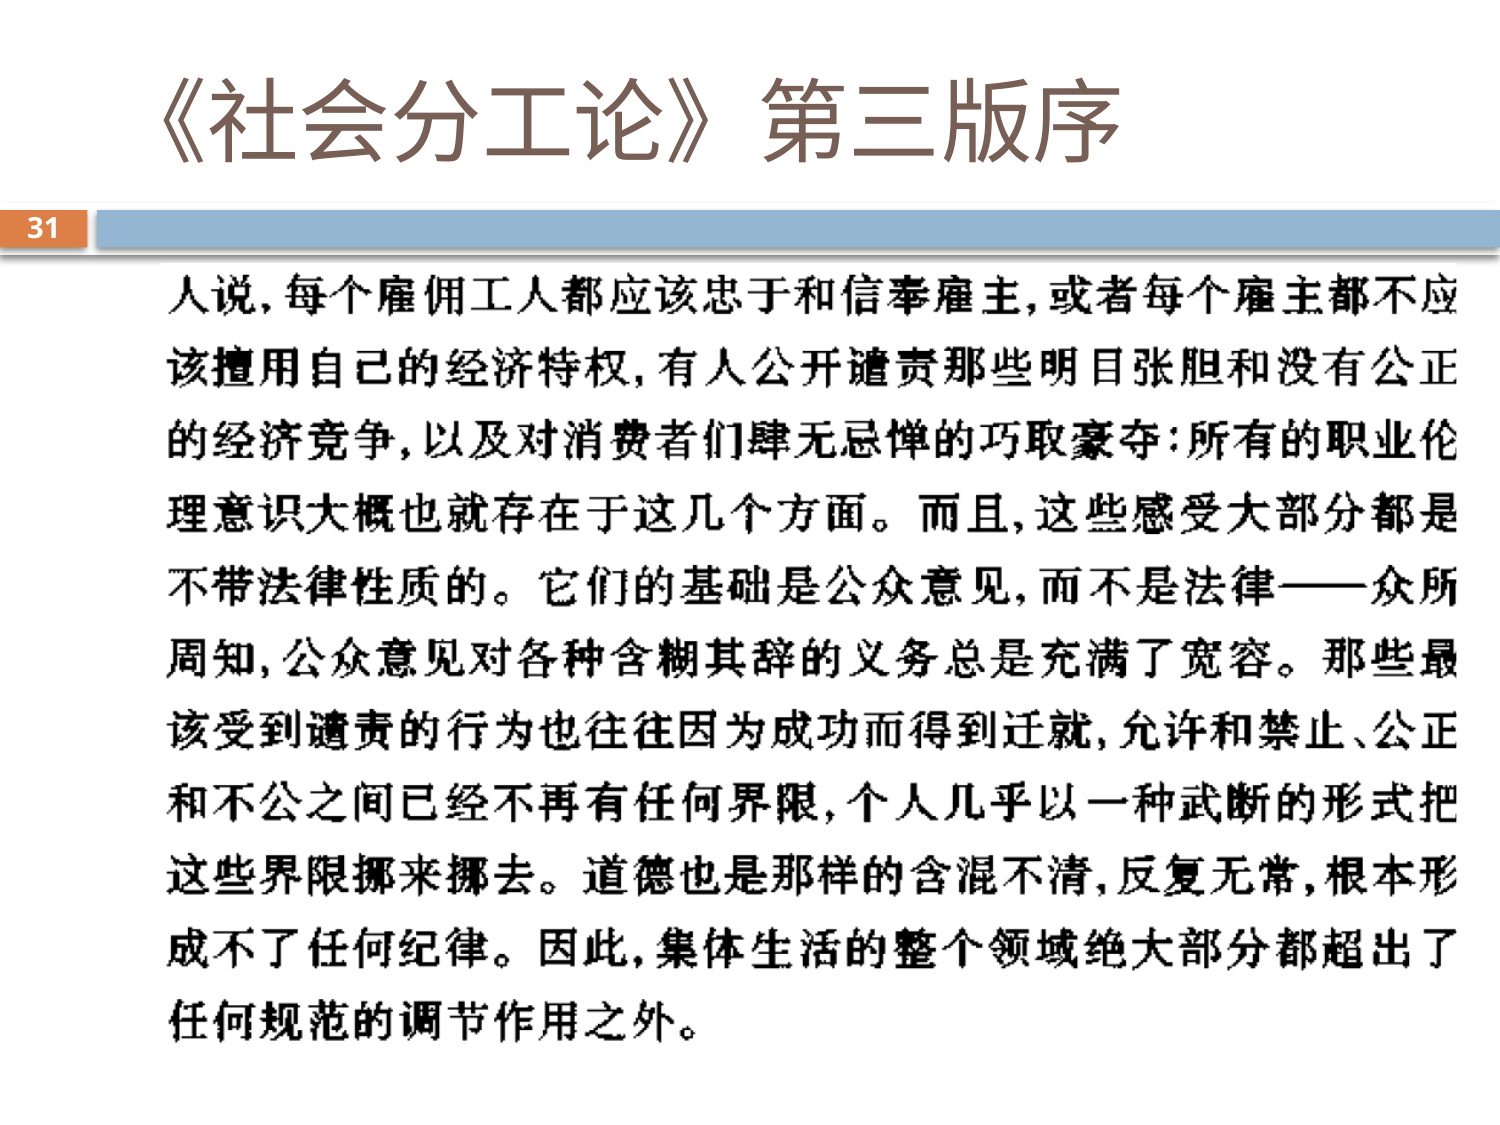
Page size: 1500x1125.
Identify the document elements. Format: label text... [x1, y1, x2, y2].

title 《社会分工论》第三版序 [100, 37, 1438, 200]
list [160, 262, 1457, 1048]
slide_number 31 [0, 208, 88, 249]
